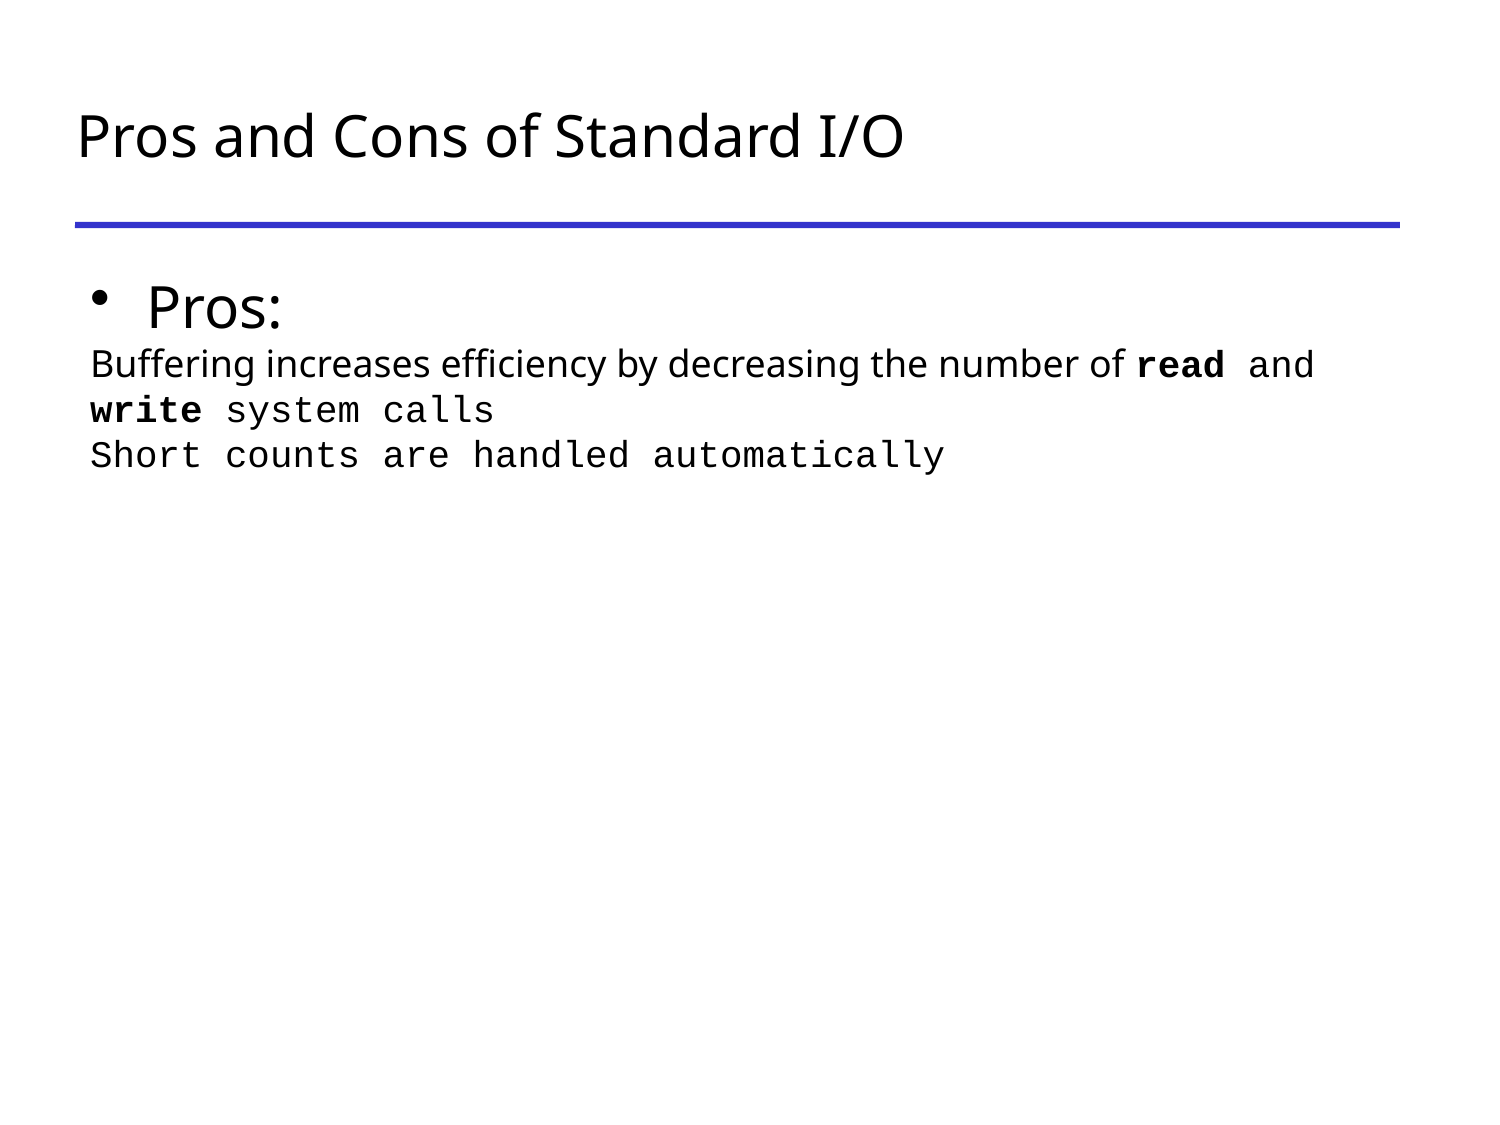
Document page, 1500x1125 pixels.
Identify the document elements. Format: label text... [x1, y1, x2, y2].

title Pros and Cons of Standard I/O [61, 71, 1307, 197]
list Pros: Buffering increases efficiency by decreasing the number of read and write system calls Short counts are handled automatically [75, 262, 1438, 988]
